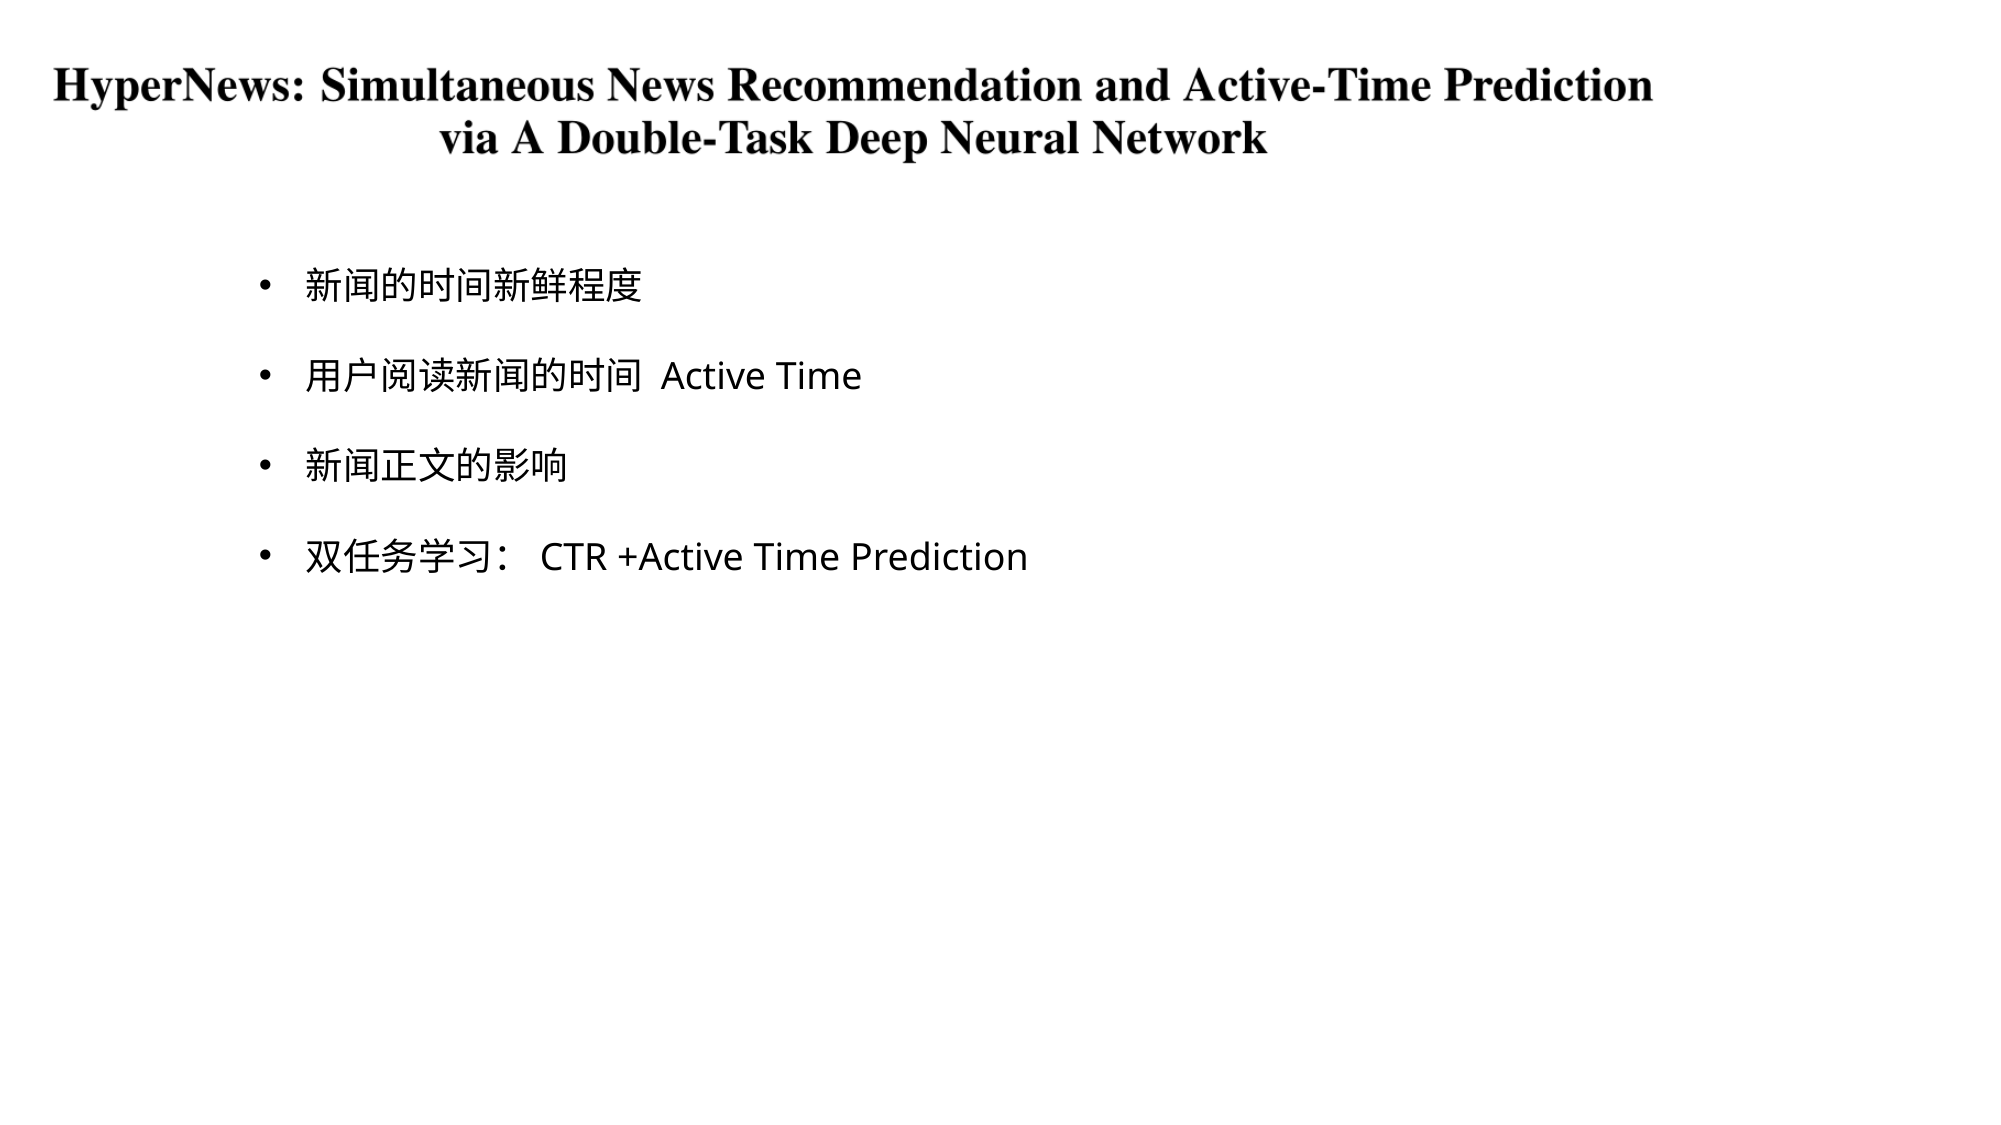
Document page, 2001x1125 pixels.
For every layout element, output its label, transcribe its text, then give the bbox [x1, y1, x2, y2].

text_box 新闻的时间新鲜程度 用户阅读新闻的时间 Active Time 新闻正文的影响 双任务学习：CTR +Active Time Prediction [244, 255, 1559, 585]
picture [39, 49, 1673, 171]
